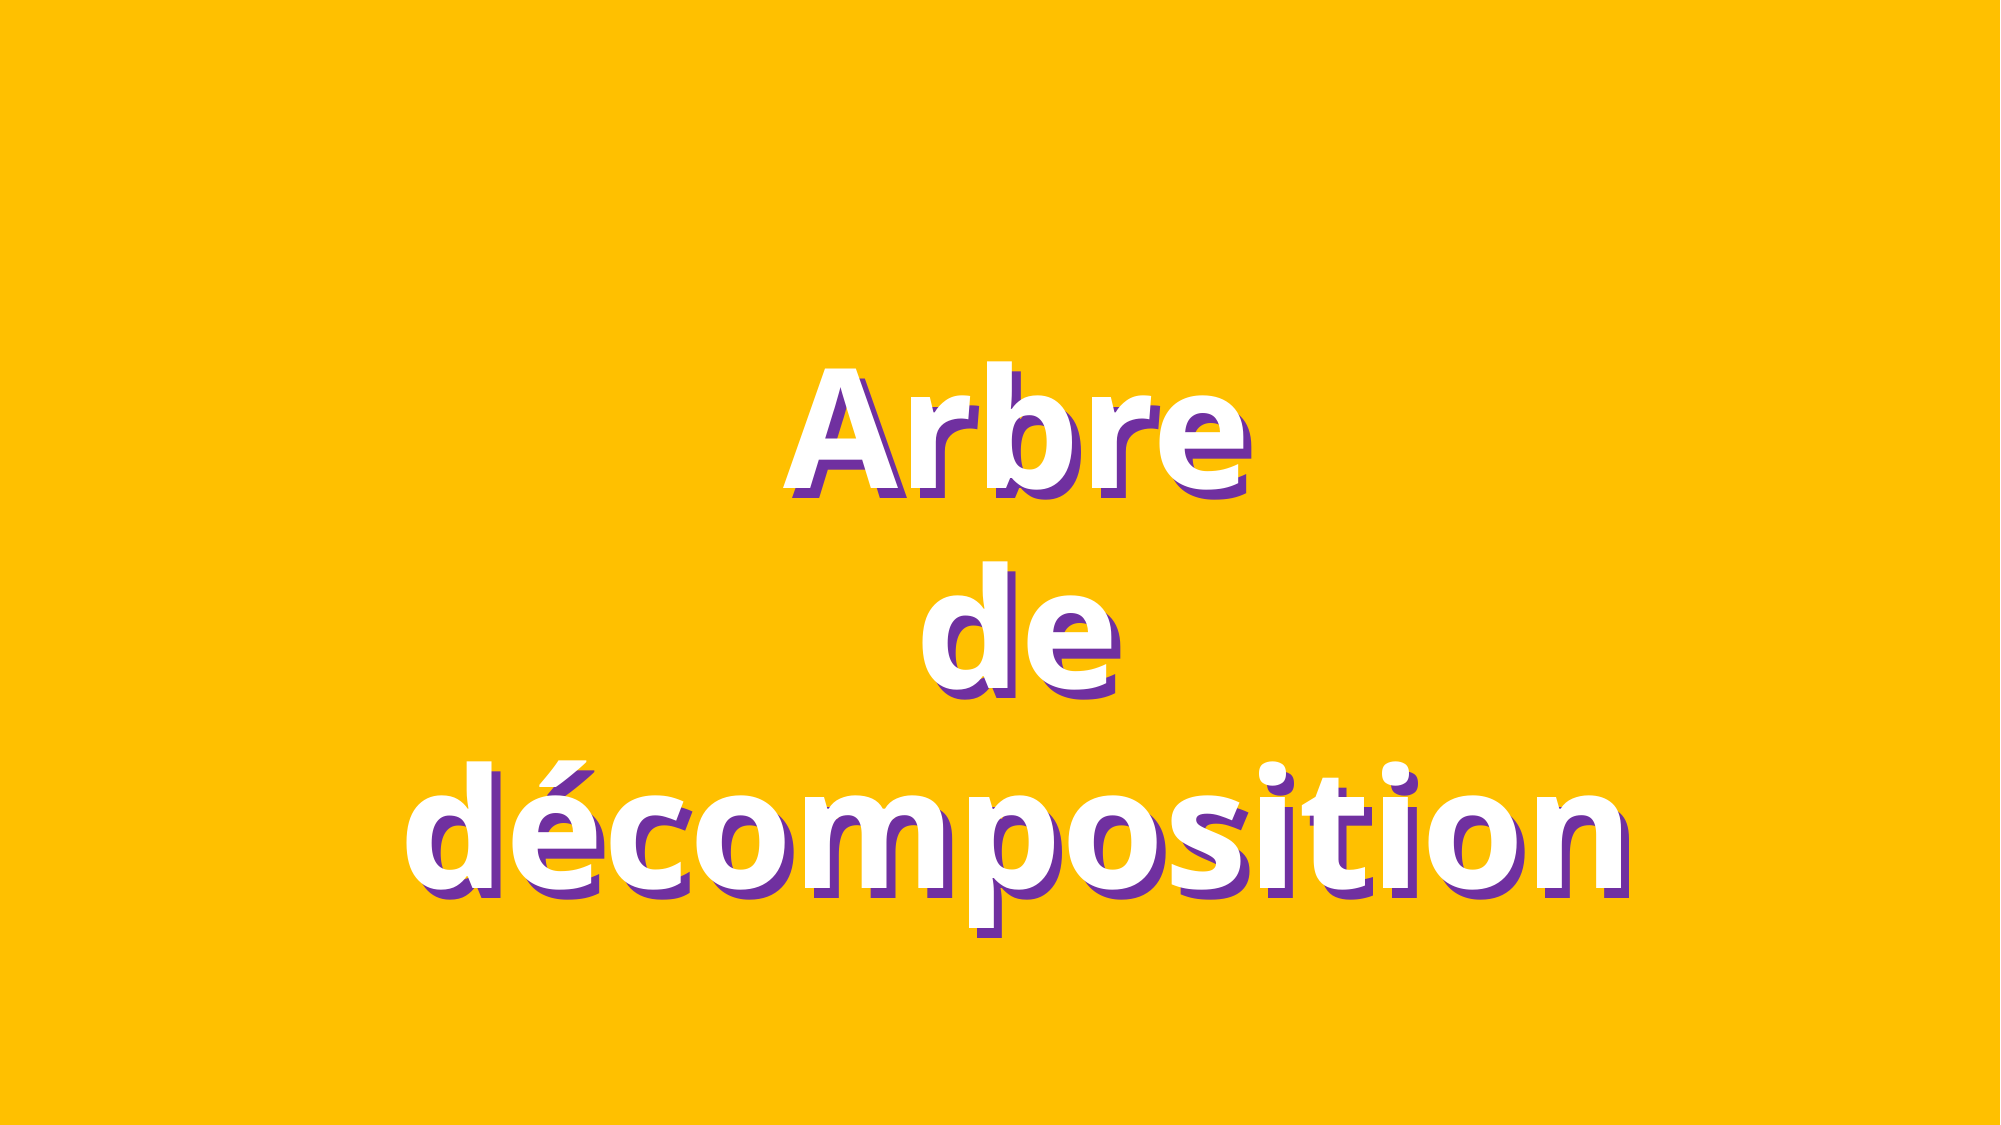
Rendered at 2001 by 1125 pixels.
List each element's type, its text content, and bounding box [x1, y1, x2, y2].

text_box Arbre de décomposition [276, 324, 1776, 940]
text_box Arbre de décomposition [267, 314, 1767, 930]
